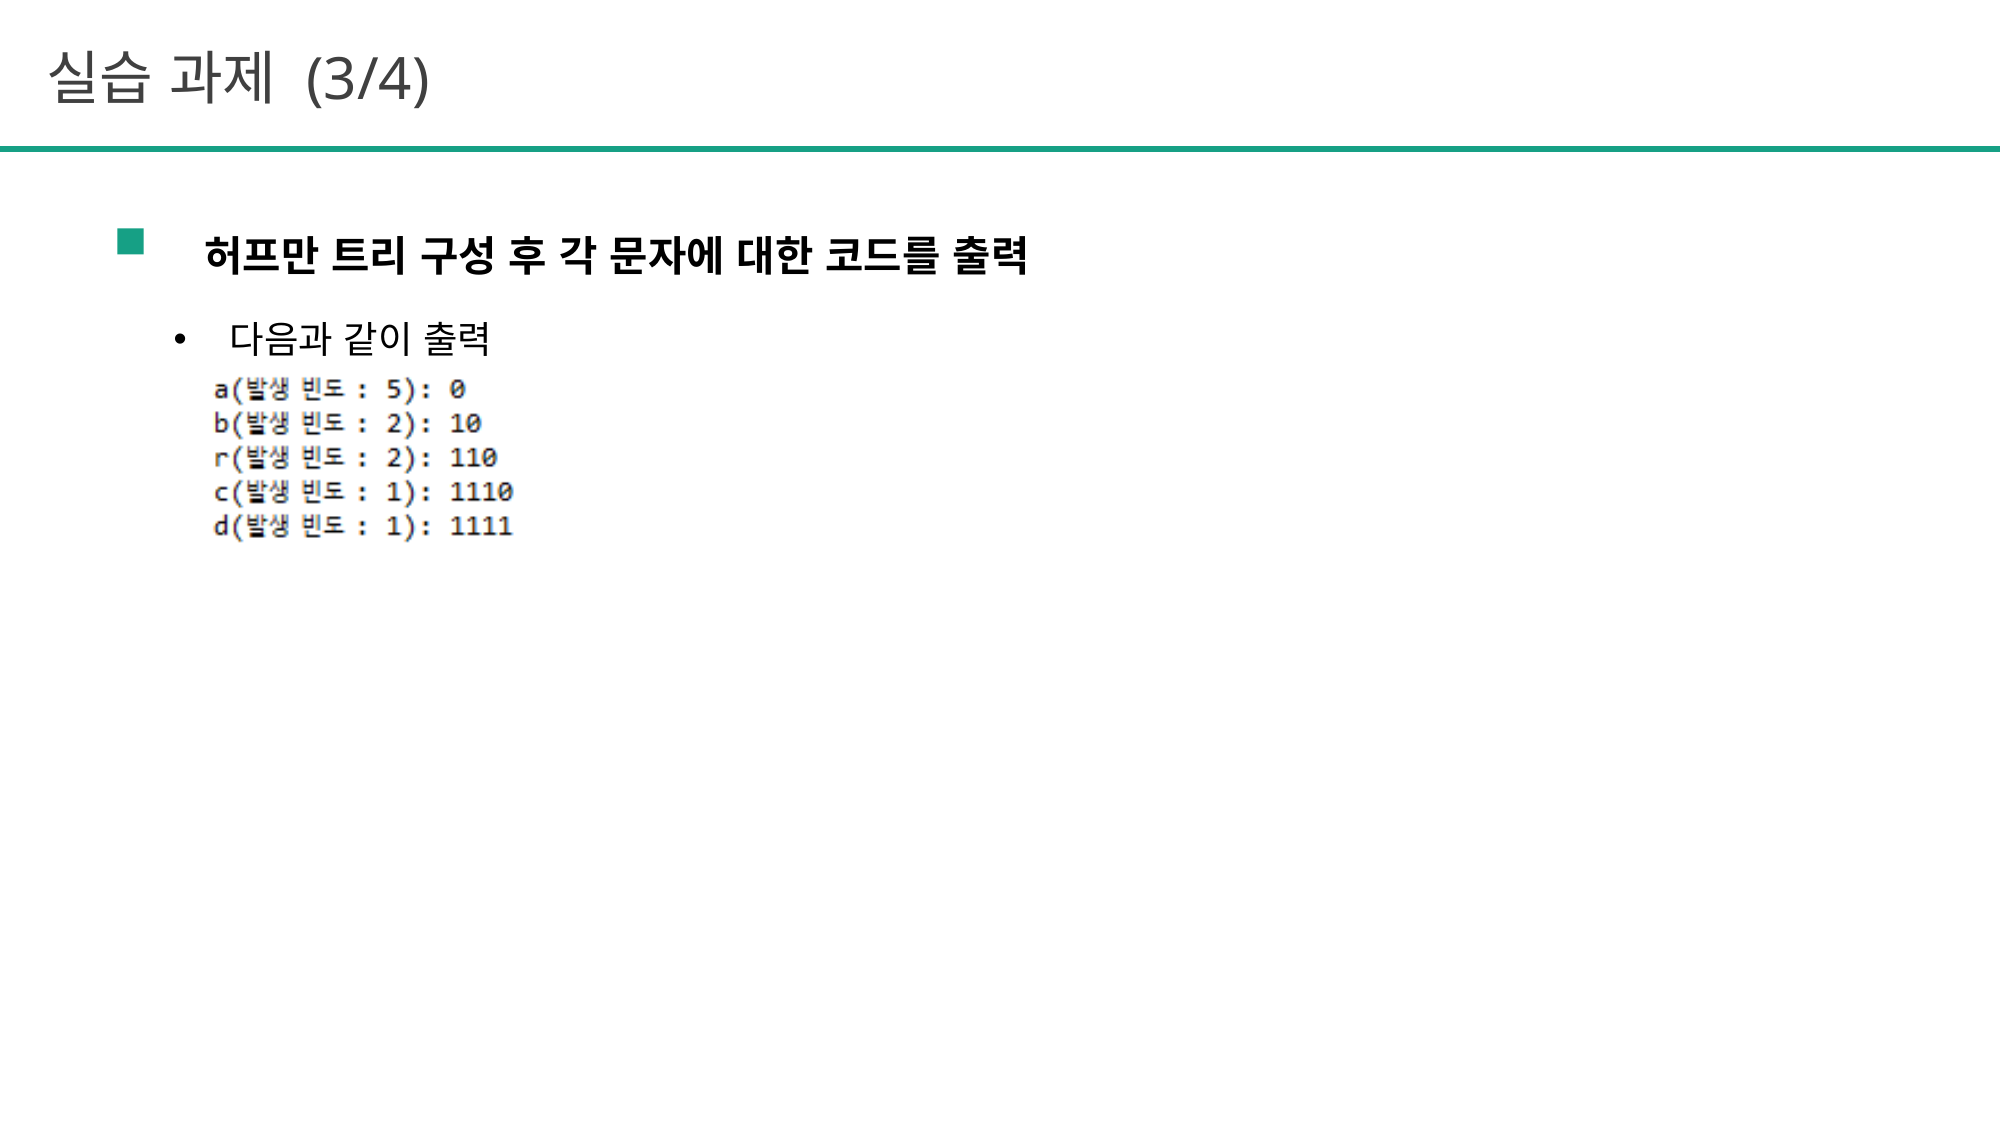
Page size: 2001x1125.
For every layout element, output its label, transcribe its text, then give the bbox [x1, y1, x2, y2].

text_box 다음과 같이 출력 [158, 286, 508, 369]
text_box 허프만 트리 구성 후 각 문자에 대한 코드를 출력 [189, 172, 1045, 288]
text_box 실습 과제 (3/4) [31, 33, 1554, 119]
text_box [116, 227, 145, 255]
picture [204, 369, 523, 547]
